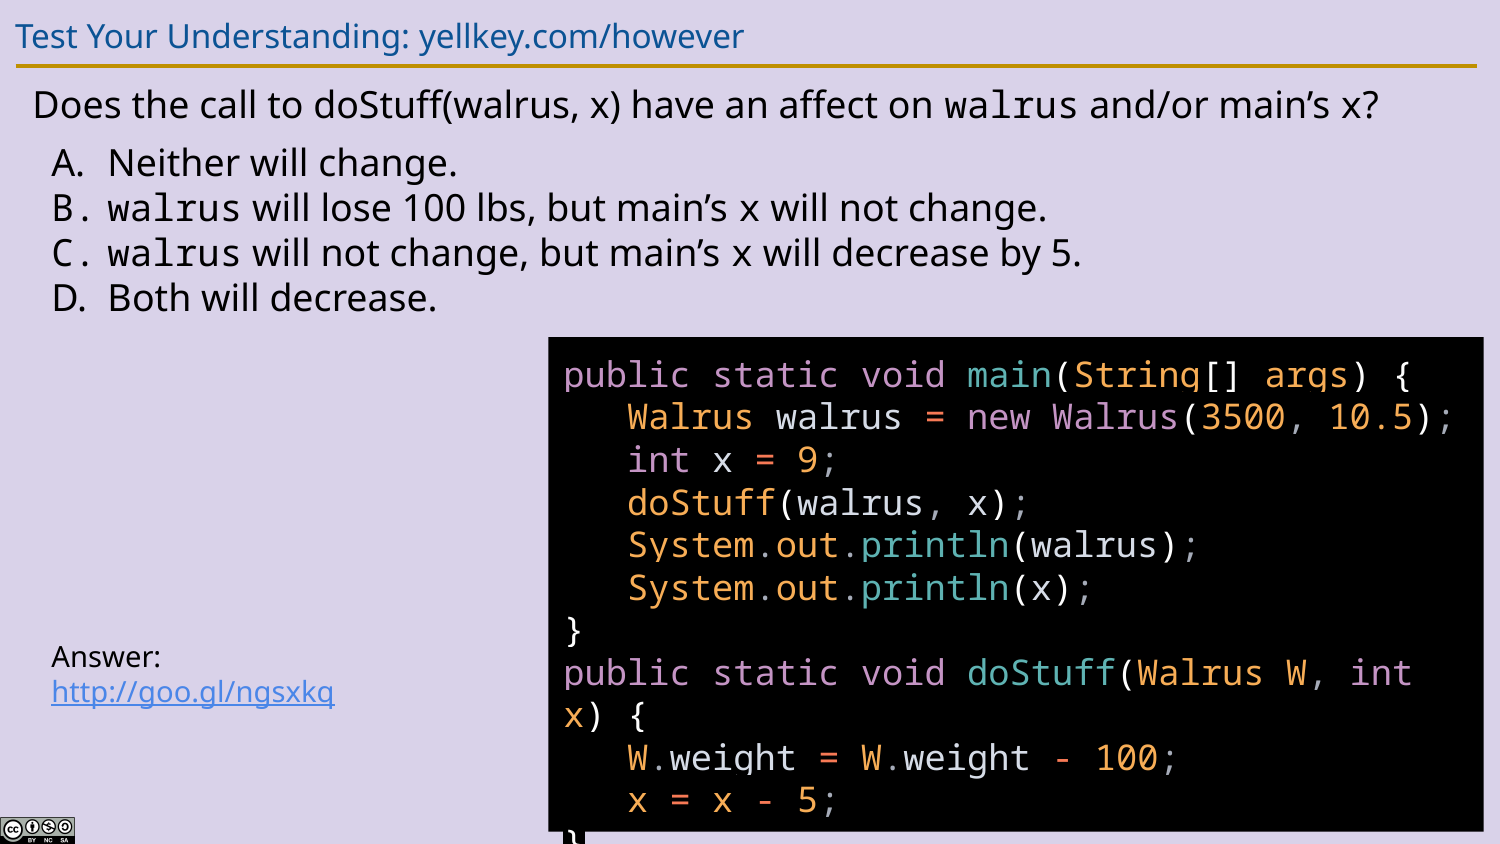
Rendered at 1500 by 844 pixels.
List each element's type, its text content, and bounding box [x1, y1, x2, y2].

title Test Your Understanding: yellkey.com/however [0, 0, 1398, 65]
list Does the call to doStuff(walrus, x) have an affect on walrus and/or main’s x? Neither will change. walrus will lose 100 lbs, but main’s x will not change. walrus will not change, but main’s x will decrease by 5. Both will decrease. [17, 65, 1416, 627]
picture [0, 817, 75, 844]
text_box public static void main(String[] args) { Walrus walrus = new Walrus(3500, 10.5); int x = 9; doStuff(walrus, x); System.out.println(walrus); System.out.println(x); } public static void doStuff(Walrus W, int x) { W.weight = W.weight - 100; x = x - 5; } [548, 337, 1484, 832]
text_box Answer: http://goo.gl/ngsxkq [36, 623, 453, 733]
